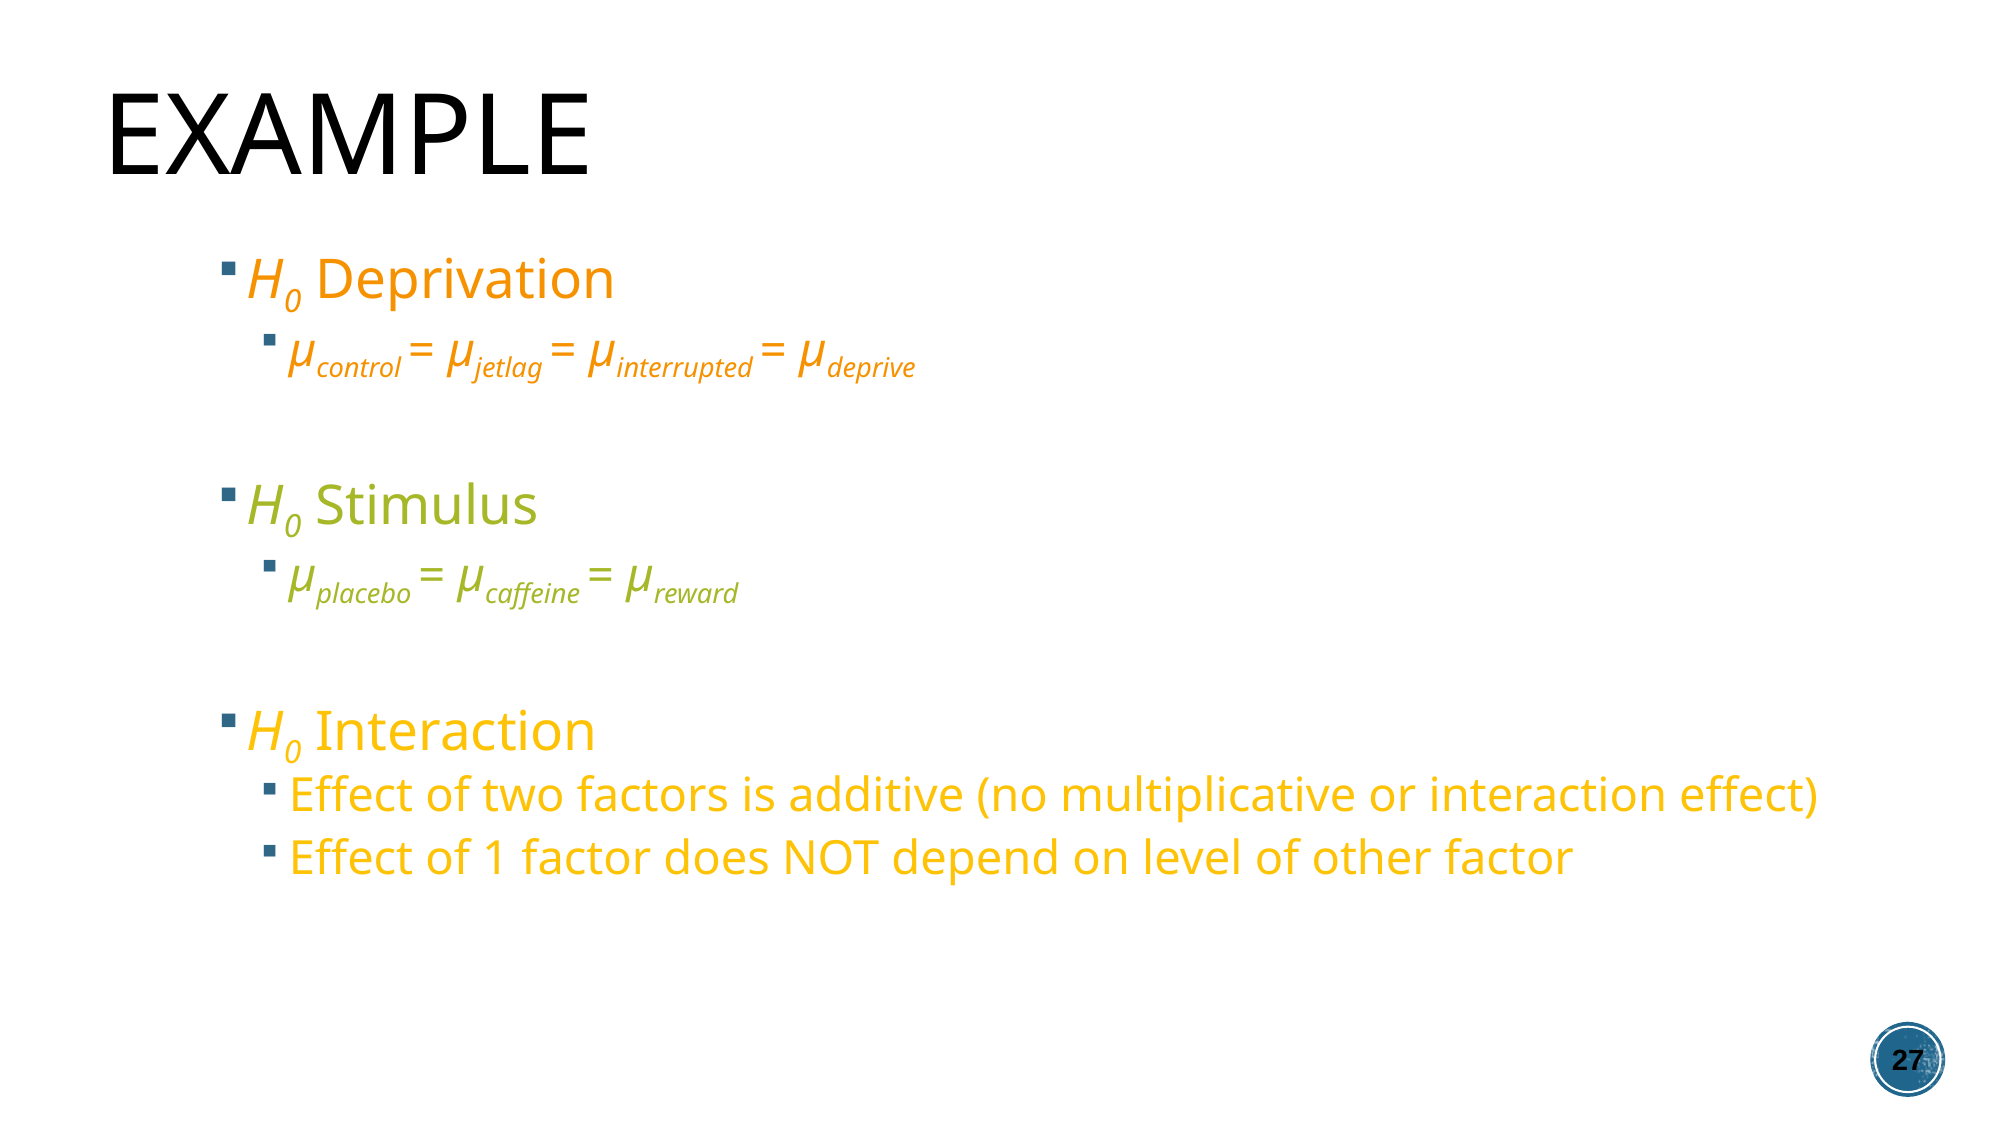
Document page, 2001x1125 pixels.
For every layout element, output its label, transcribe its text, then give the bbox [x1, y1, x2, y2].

title Example [87, 6, 1738, 271]
slide_number 27 [1855, 1028, 1961, 1089]
list H0 Deprivation μcontrol = μjetlag = μinterrupted = μdeprive H0 Stimulus μplacebo = μcaffeine = μreward H0 Interaction Effect of two factors is additive (no multiplicative or interaction effect) Effect of 1 factor does NOT depend on level of other factor [203, 237, 1854, 902]
